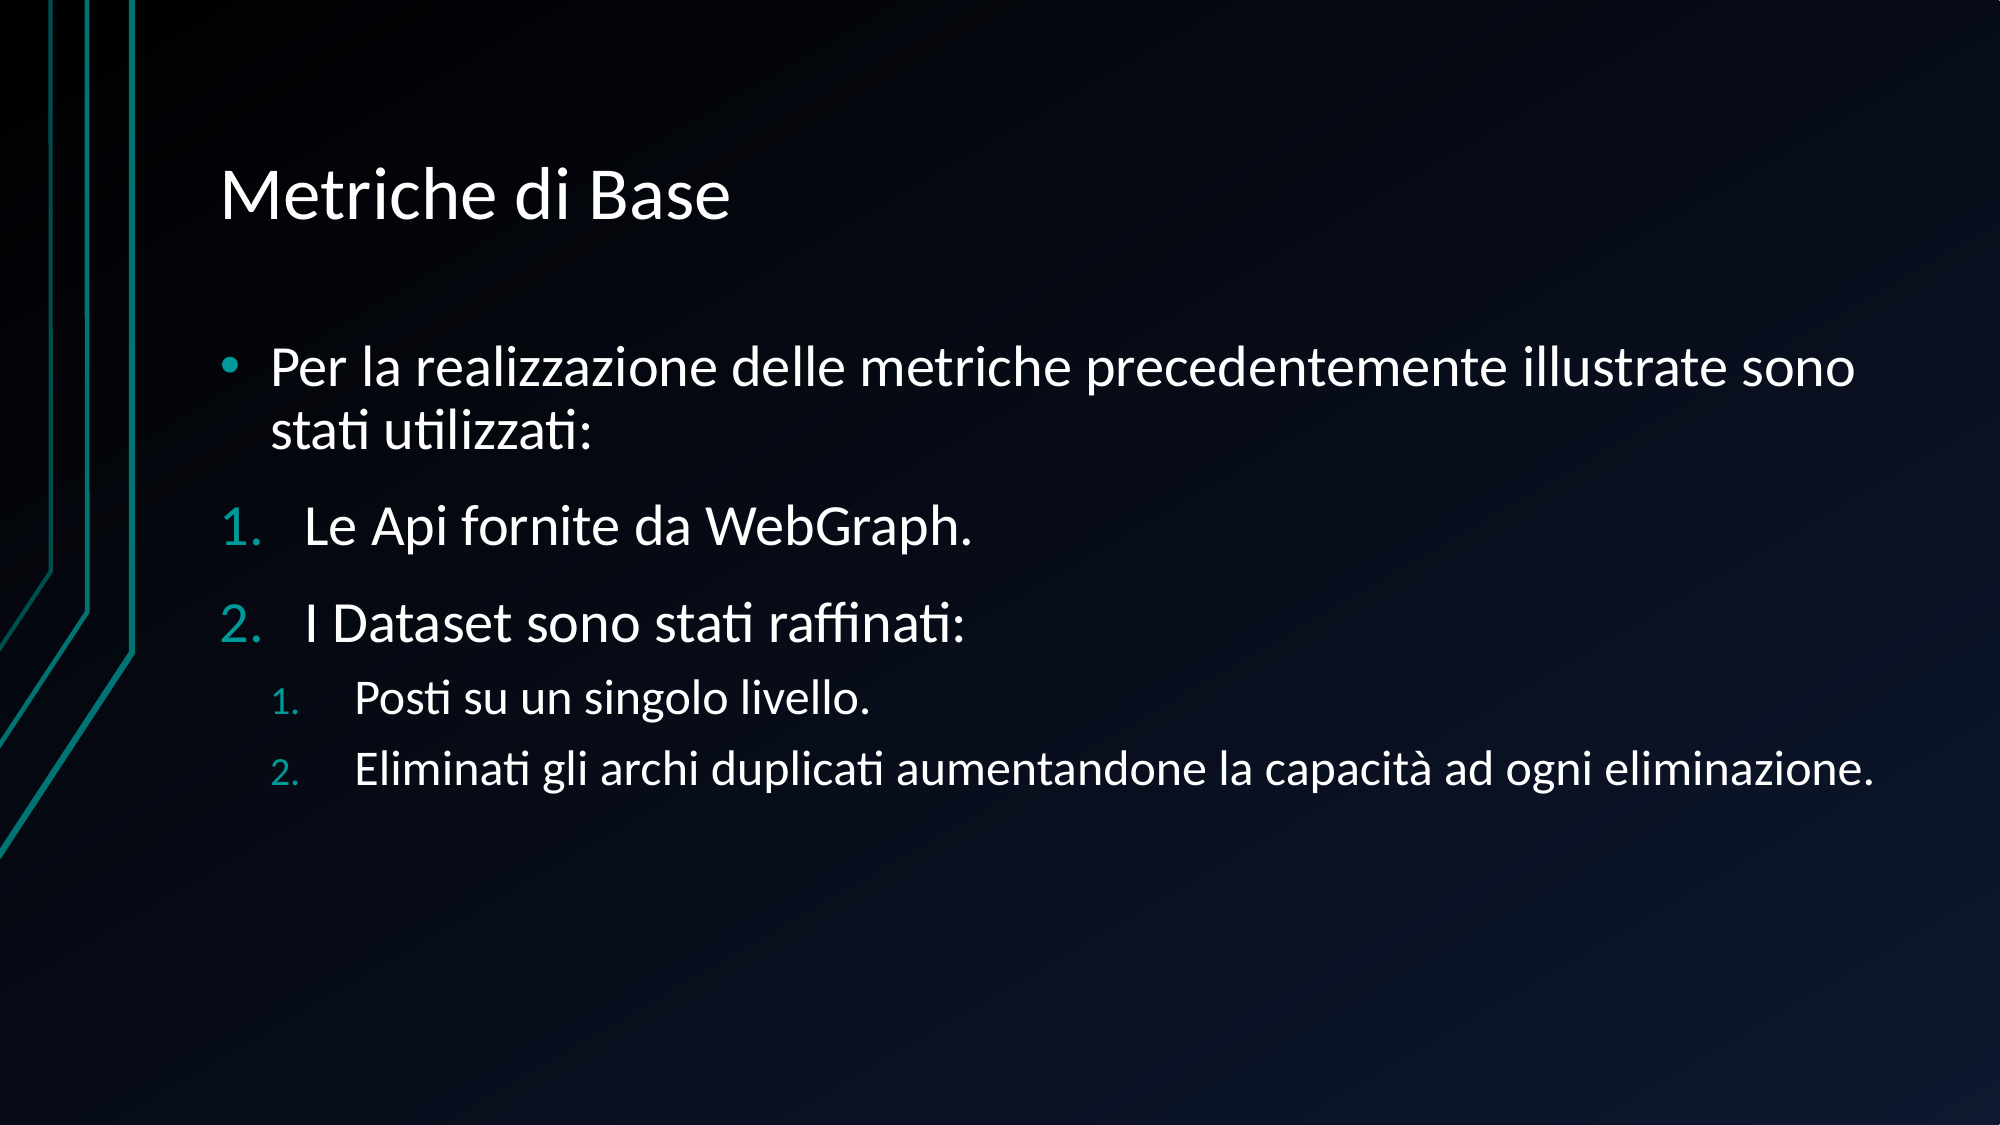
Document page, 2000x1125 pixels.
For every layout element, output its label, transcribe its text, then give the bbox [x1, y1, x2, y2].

title Metriche di Base [199, 45, 1900, 246]
list Per la realizzazione delle metriche precedentemente illustrate sono stati utilizzati: Le Api fornite da WebGraph. I Dataset sono stati raffinati: Posti su un singolo livello. Eliminati gli archi duplicati aumentandone la capacità ad ogni eliminazione. [199, 326, 1900, 1059]
